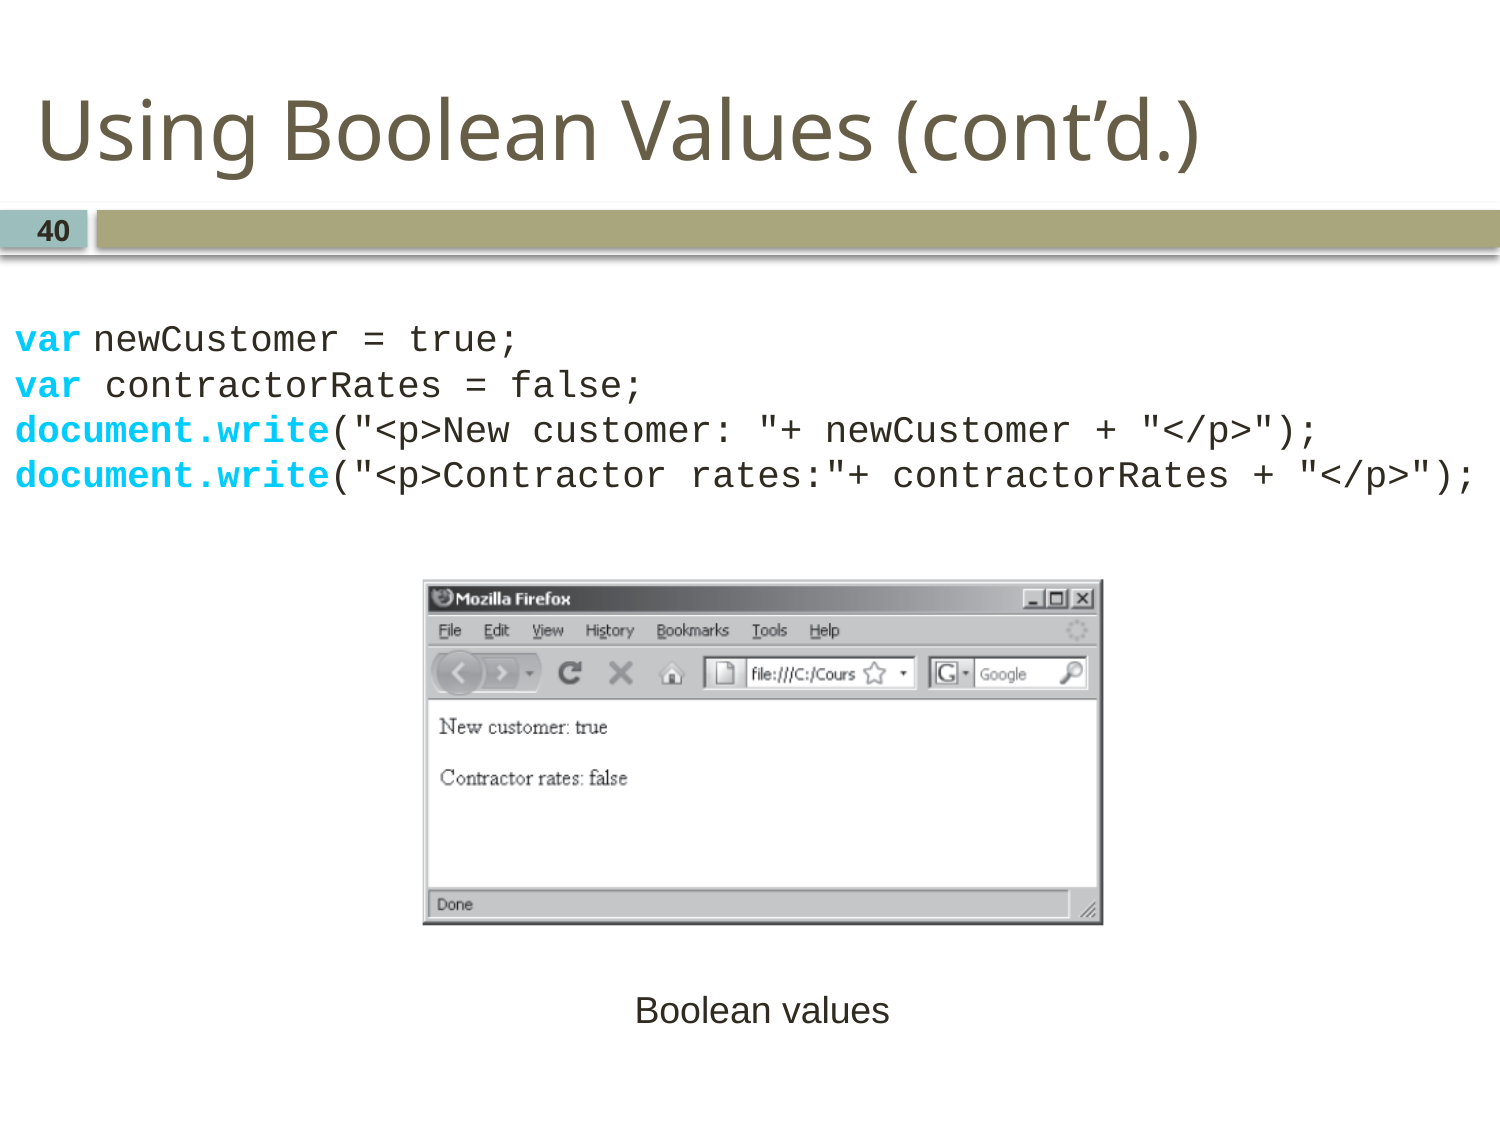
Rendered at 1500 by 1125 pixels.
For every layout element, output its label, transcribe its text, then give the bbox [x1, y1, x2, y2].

text_box Boolean values [619, 978, 905, 1039]
slide_number 40 [17, 257, 91, 263]
picture [415, 574, 1110, 935]
text_box var newCustomer = true; var contractorRates = false; document.write("<p>New customer: "+ newCustomer + "</p>"); document.write("<p>Contractor rates:"+ contractorRates + "</p>"); [0, 302, 1500, 503]
text_box Using Boolean Values (cont’d.) [0, 69, 1293, 257]
